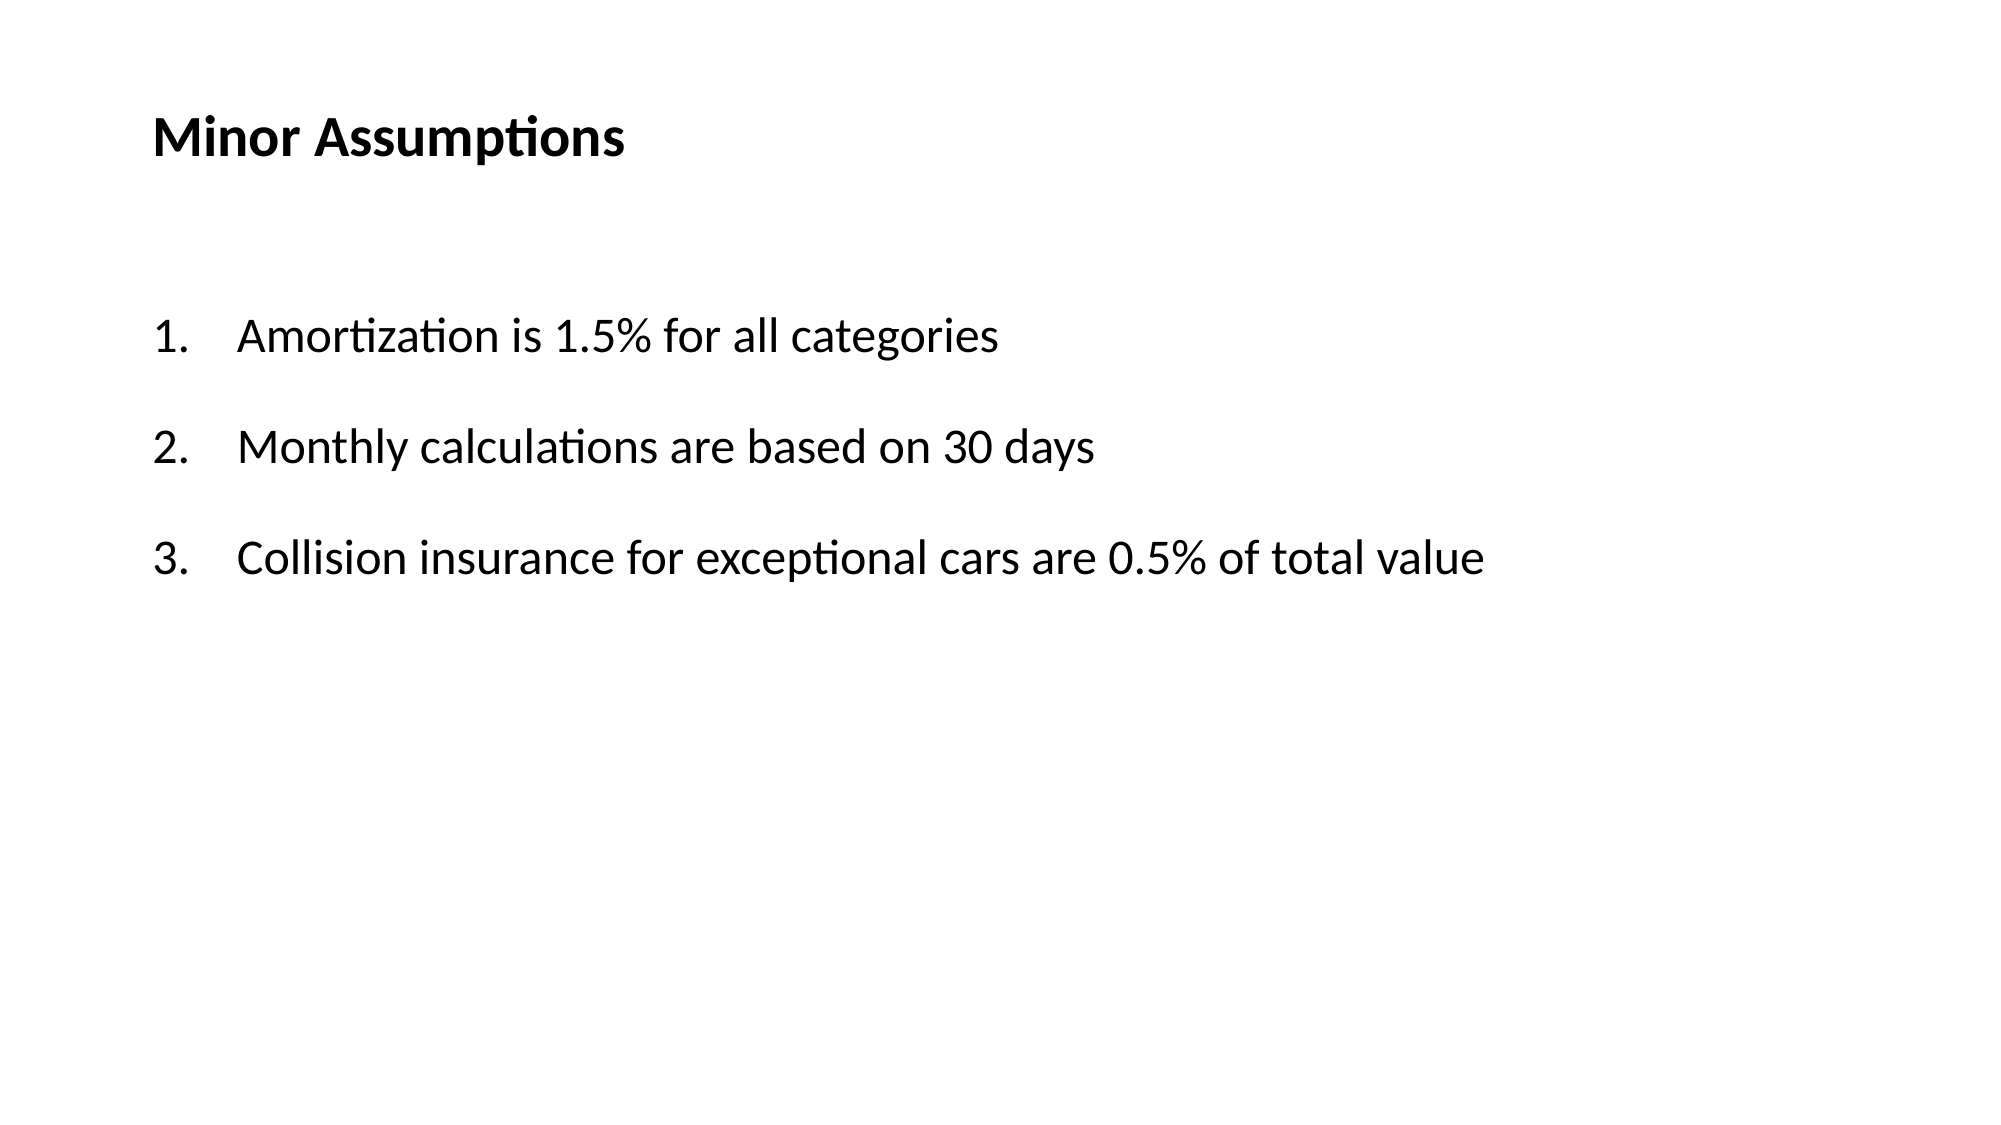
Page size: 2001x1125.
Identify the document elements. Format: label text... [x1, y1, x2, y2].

title Minor Assumptions [137, 67, 1863, 271]
list Amortization is 1.5% for all categories Monthly calculations are based on 30 days Collision insurance for exceptional cars are 0.5% of total value [137, 271, 1863, 979]
